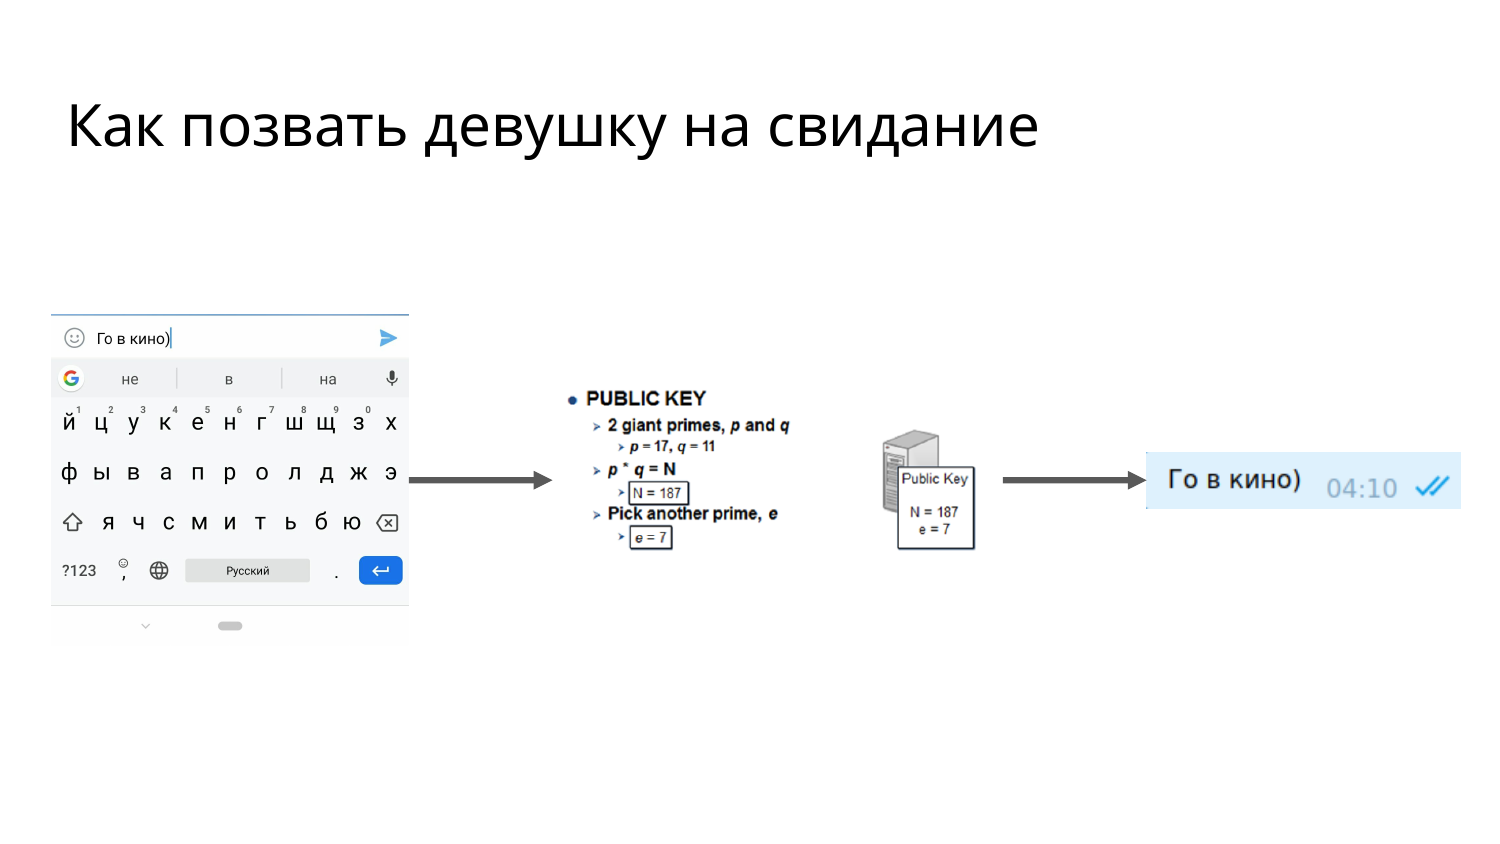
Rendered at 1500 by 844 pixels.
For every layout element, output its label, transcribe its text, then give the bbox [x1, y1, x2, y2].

title Как позвать девушку на свидание [51, 72, 1449, 167]
picture [1146, 451, 1461, 509]
picture [552, 370, 1004, 590]
picture [50, 314, 410, 647]
